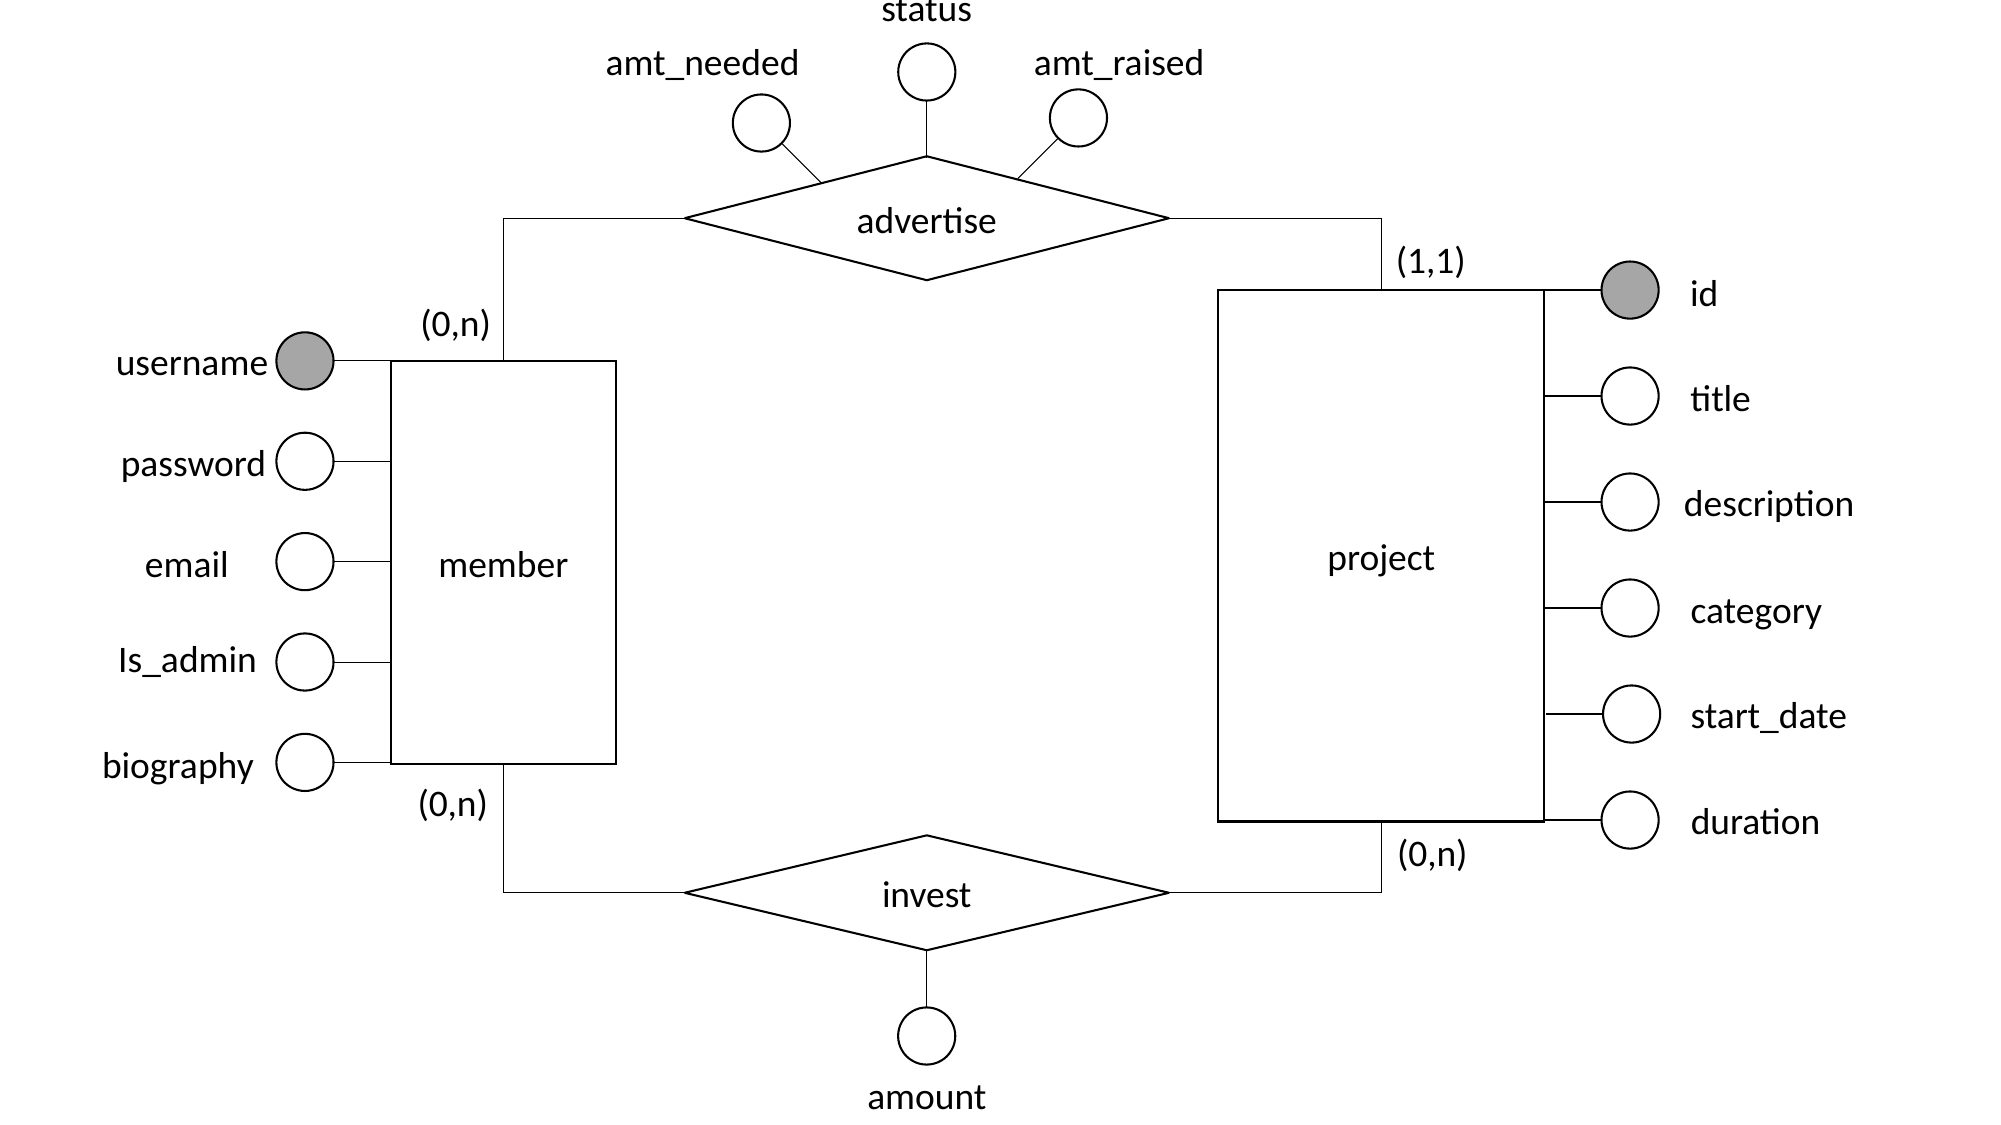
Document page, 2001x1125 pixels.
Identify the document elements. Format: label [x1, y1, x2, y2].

text_box [86, 0, 1871, 1125]
